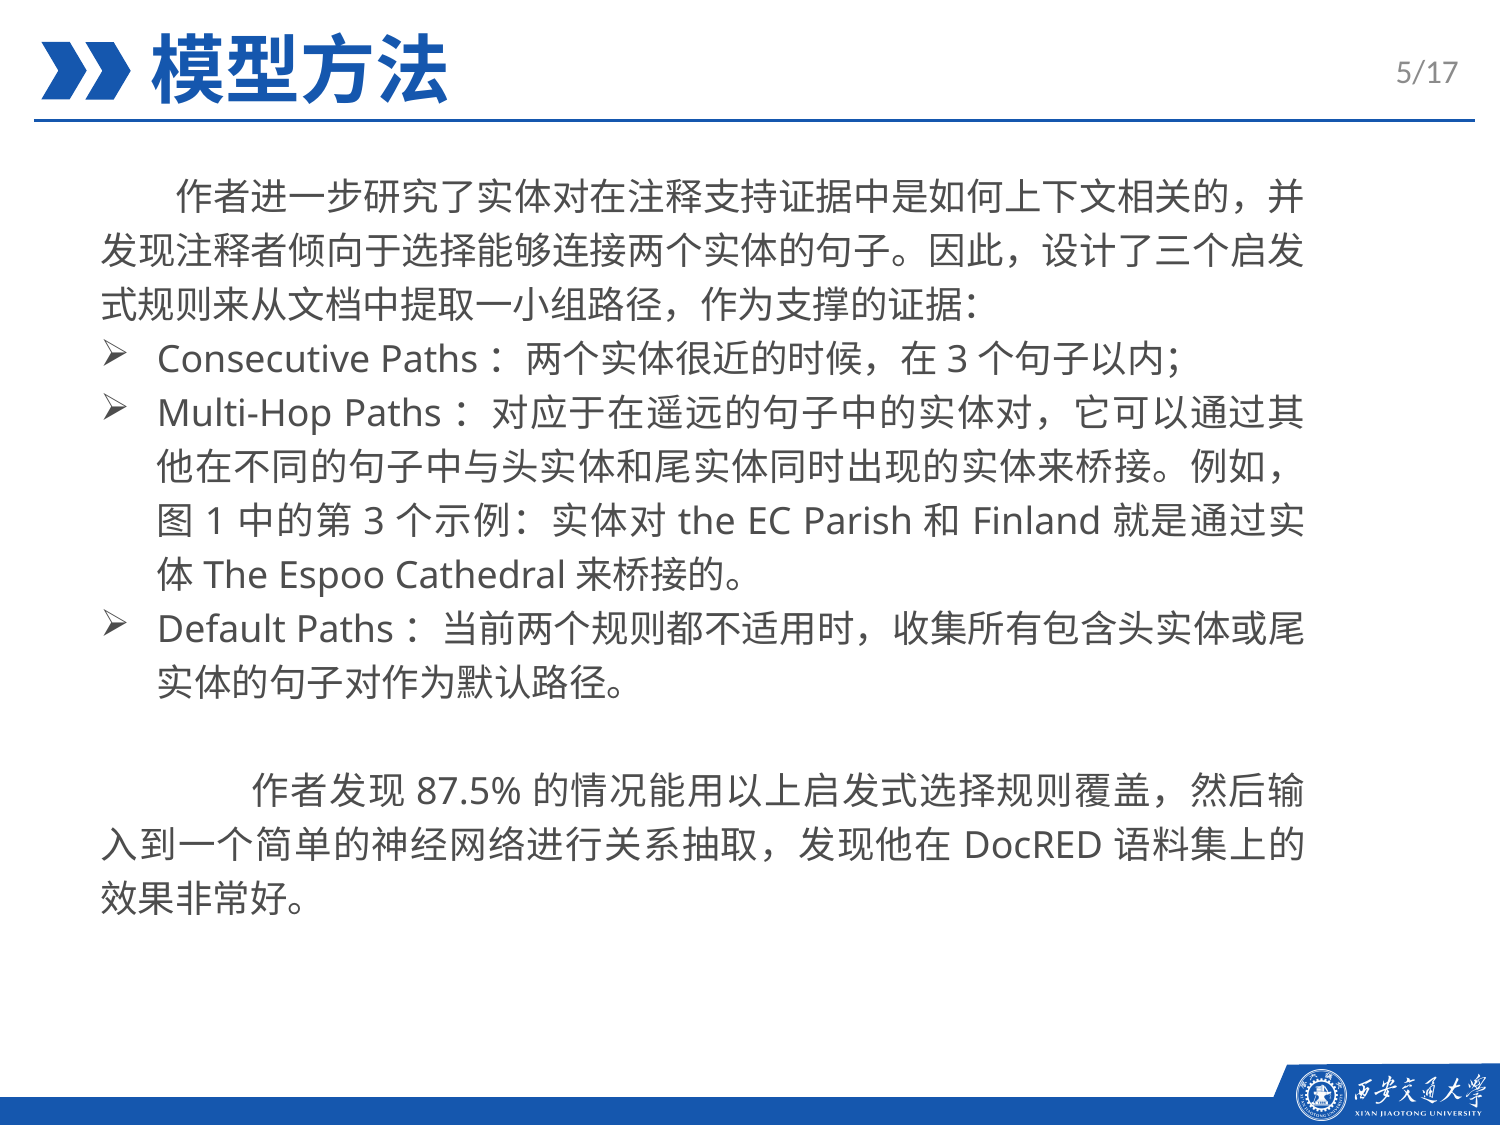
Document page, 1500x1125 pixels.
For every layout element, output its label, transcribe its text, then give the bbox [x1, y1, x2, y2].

picture [1296, 1069, 1486, 1121]
slide_number 5/17 [1355, 41, 1474, 100]
text_box 作者进一步研究了实体对在注释支持证据中是如何上下文相关的，并发现注释者倾向于选择能够连接两个实体的句子。因此，设计了三个启发式规则来从文档中提取一小组路径，作为支撑的证据： Consecutive Paths：两个实体很近的时候，在3个句子以内； Multi-Hop Paths：对应于在遥远的句子中的实体对，它可以通过其他在不同的句子中与头实体和尾实体同时出现的实体来桥接。例如，图1中的第3个示例：实体对the EC Parish和Finland就是通过实体The Espoo Cathedral来桥接的。 Default Paths：当前两个规则都不适用时，收集所有包含头实体或尾实体的句子对作为默认路径。 作者发现87.5%的情况能用以上启发式选择规则覆盖，然后输入到一个简单的神经网络进行关系抽取，发现他在DocRED语料集上的效果非常好。 [85, 156, 1321, 928]
text_box 模型方法 [0, 14, 601, 120]
